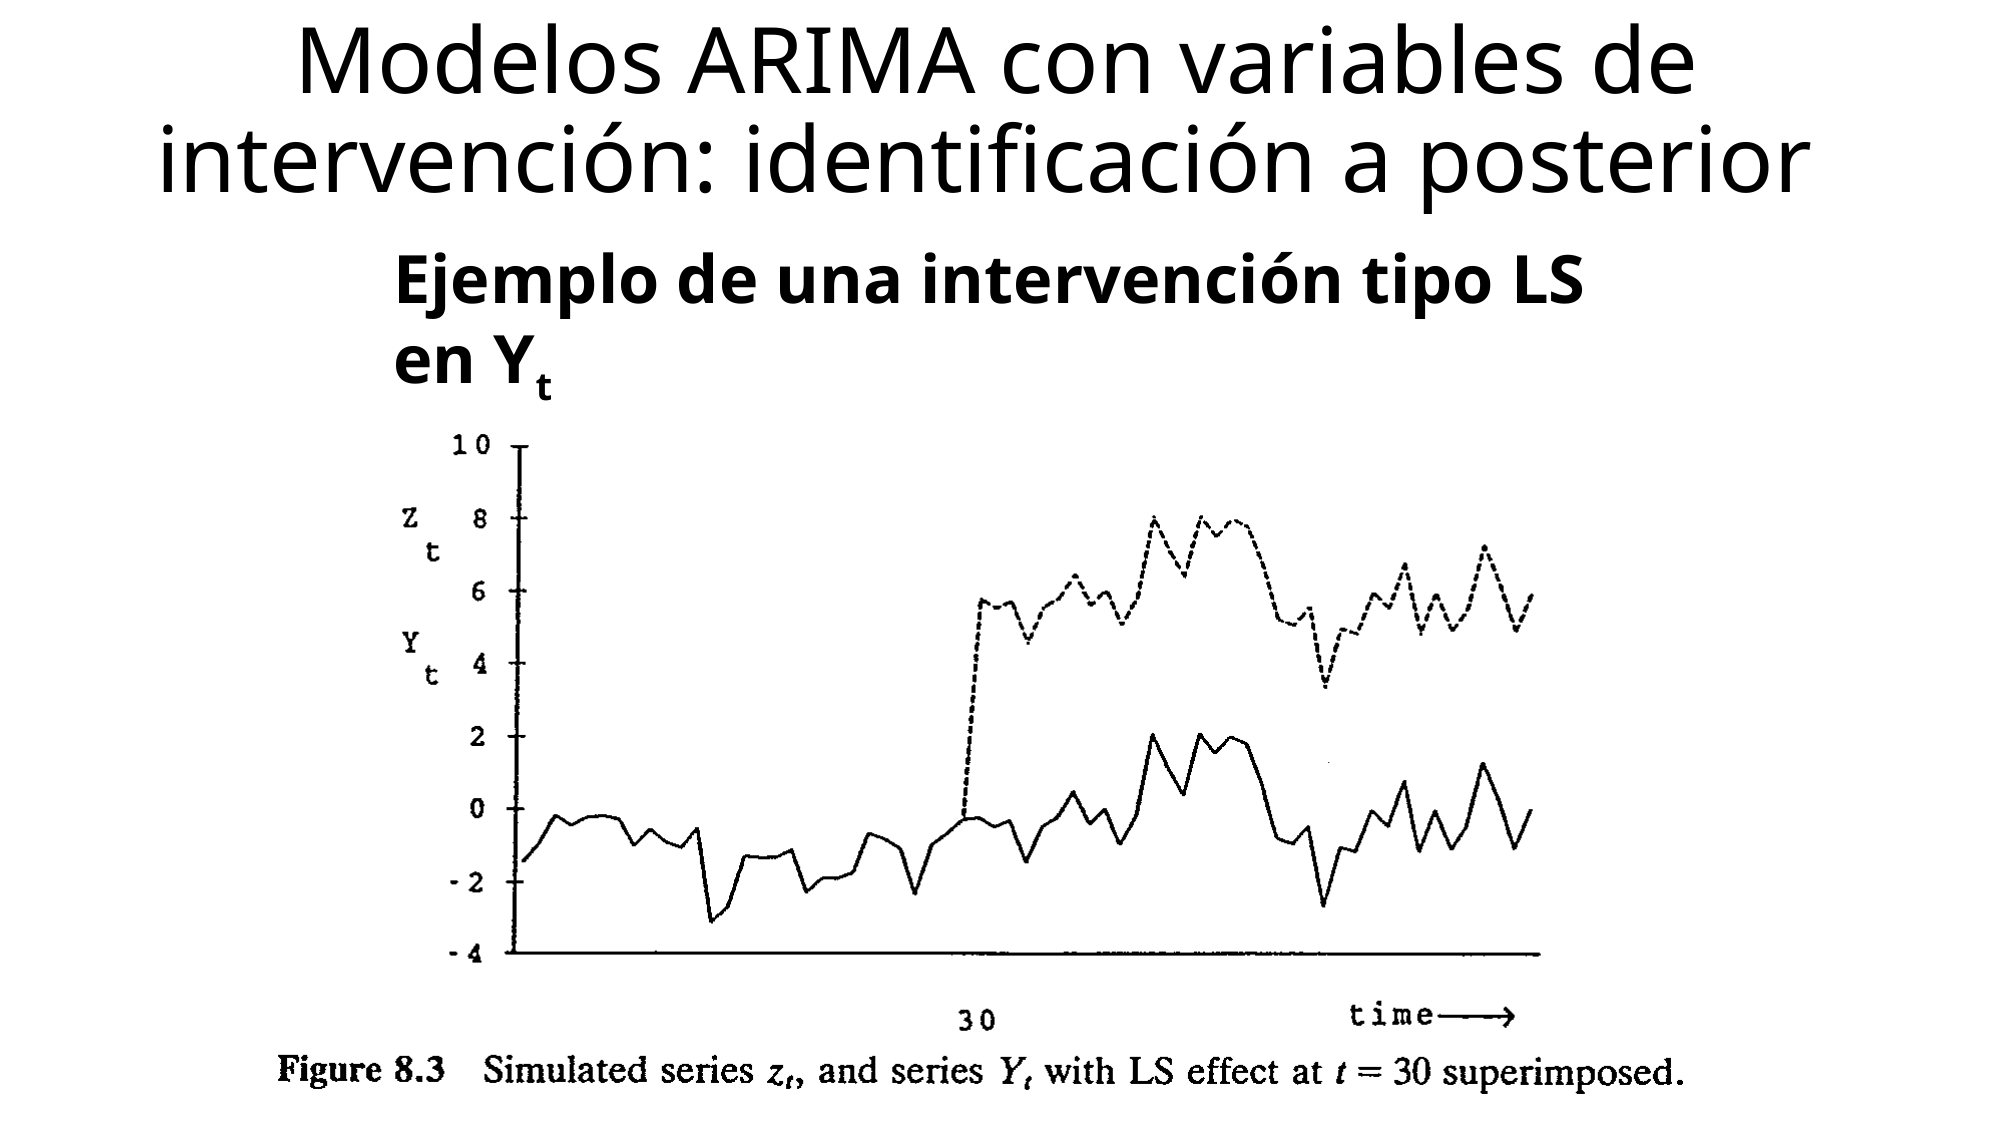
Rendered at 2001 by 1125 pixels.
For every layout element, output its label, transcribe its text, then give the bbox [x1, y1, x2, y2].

text_box Modelos ARIMA con variables de intervención: identificación a posterior [59, 6, 1935, 199]
picture [246, 397, 1691, 1101]
title Ejemplo de una intervención tipo LS en Yt [378, 238, 1616, 397]
